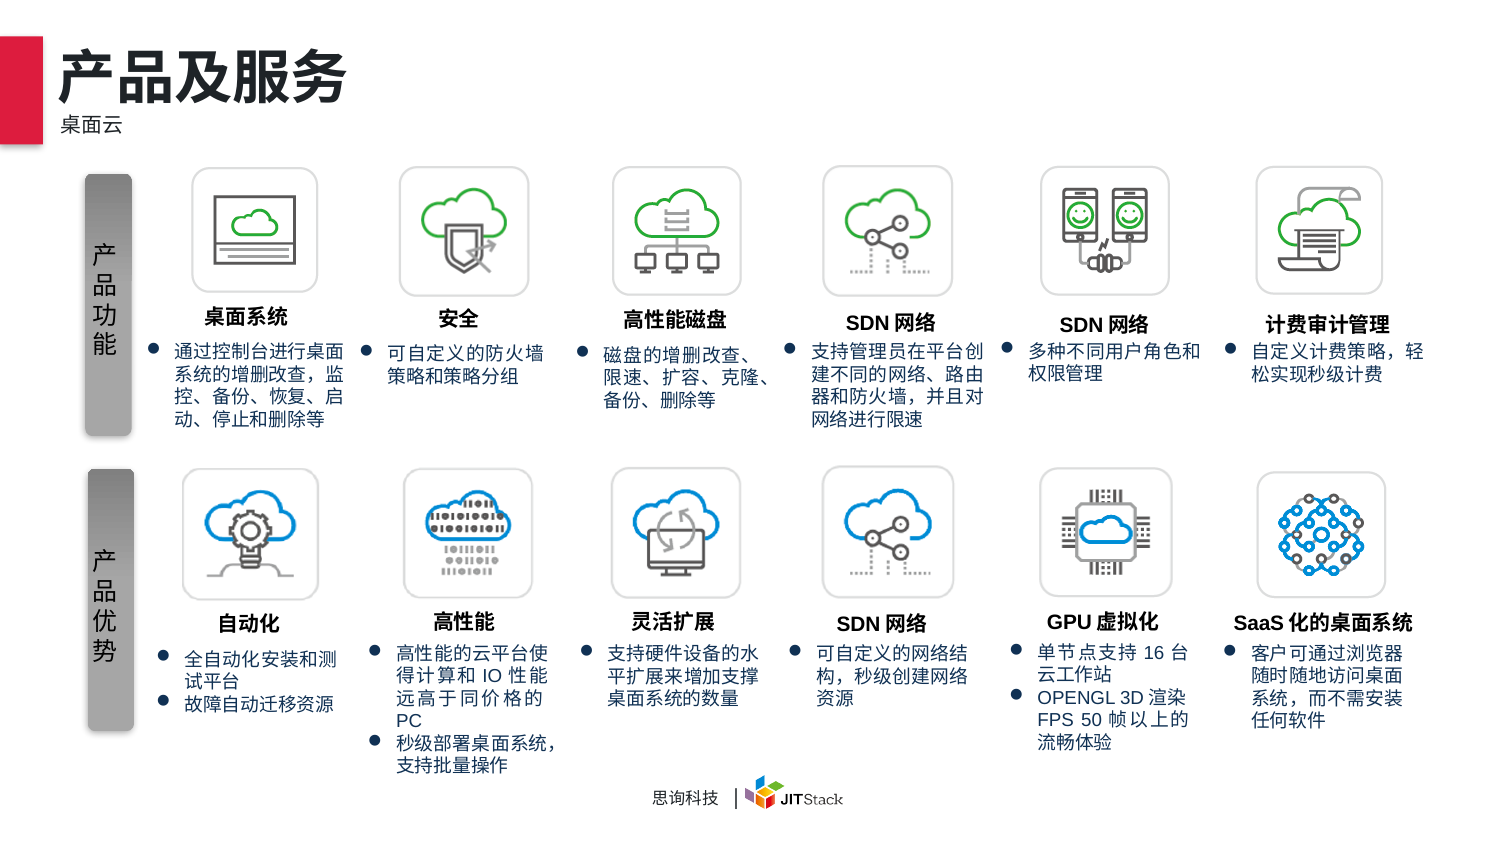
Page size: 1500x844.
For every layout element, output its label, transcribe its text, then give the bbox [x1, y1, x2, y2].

text_box 桌面云 [45, 118, 357, 144]
text_box 产品及服务 [43, 26, 425, 118]
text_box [131, 161, 1440, 440]
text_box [77, 173, 132, 437]
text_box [77, 468, 135, 732]
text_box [140, 459, 1431, 832]
text_box [0, 36, 44, 145]
